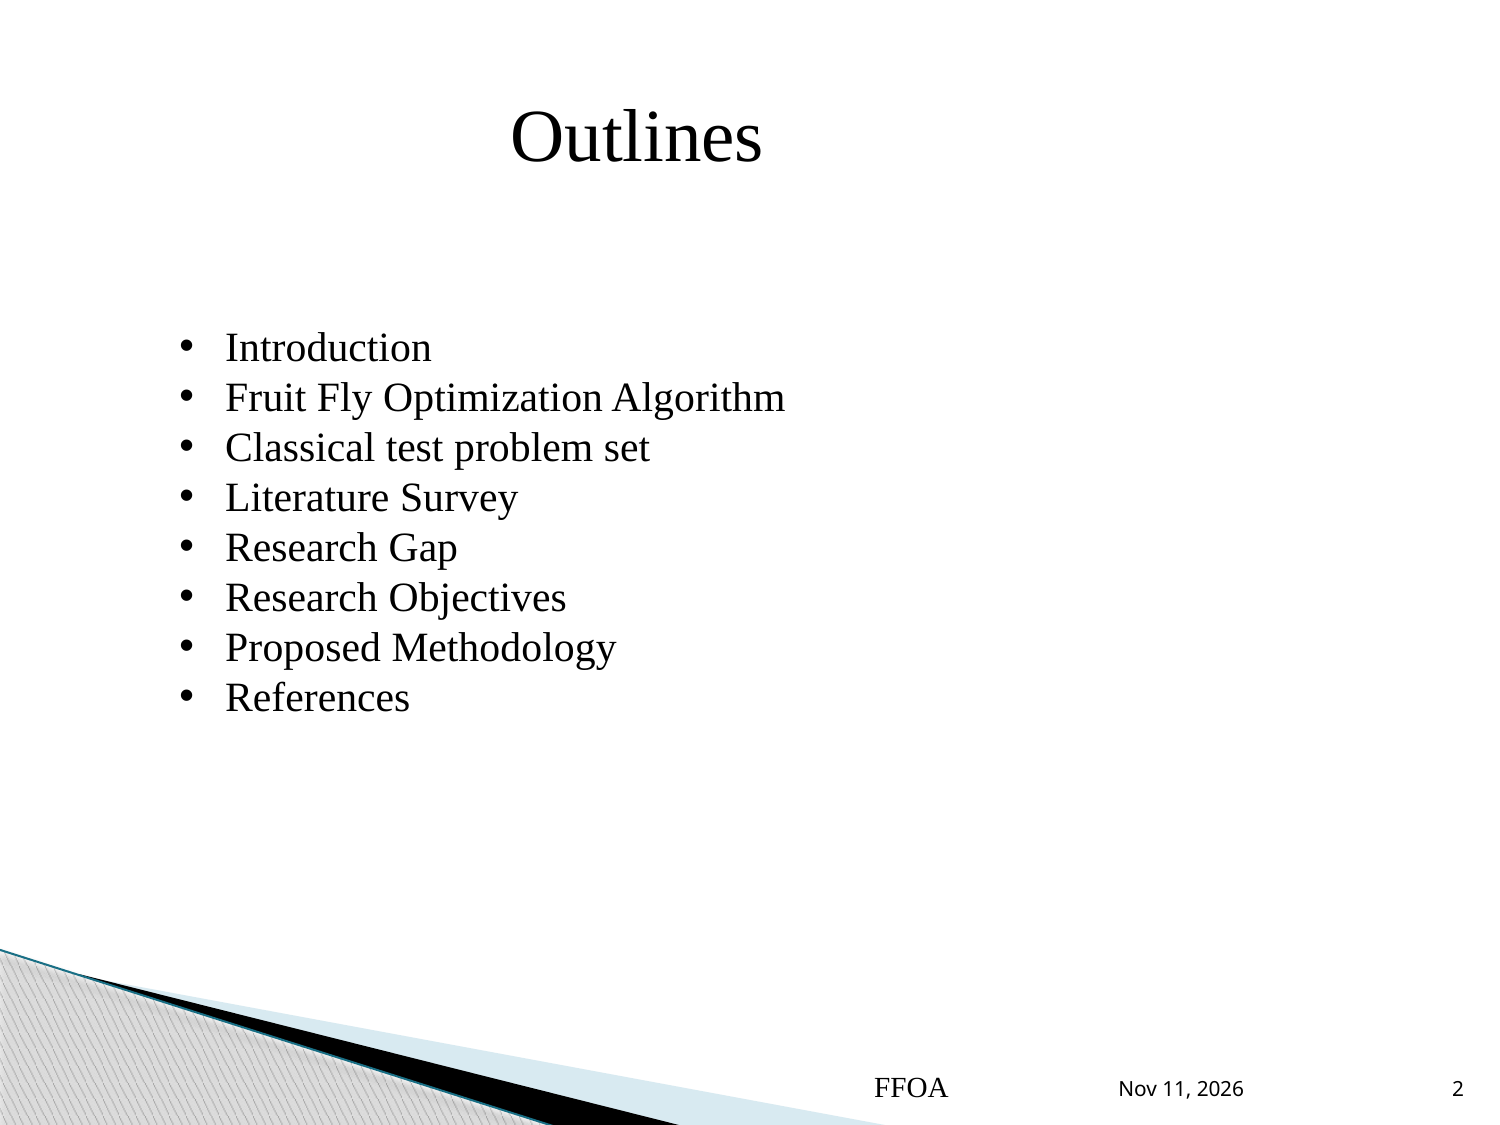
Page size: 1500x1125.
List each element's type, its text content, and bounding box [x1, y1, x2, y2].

slide_number 2 [1418, 1051, 1479, 1112]
title Outlines [0, 75, 1275, 188]
text_box Introduction Fruit Fly Optimization Algorithm Classical test problem set Literature Survey Research Gap Research Objectives Proposed Methodology References [125, 312, 1213, 728]
footer FFOA [718, 1051, 1105, 1112]
slide_number 18-Sep-17 [1105, 1051, 1418, 1112]
